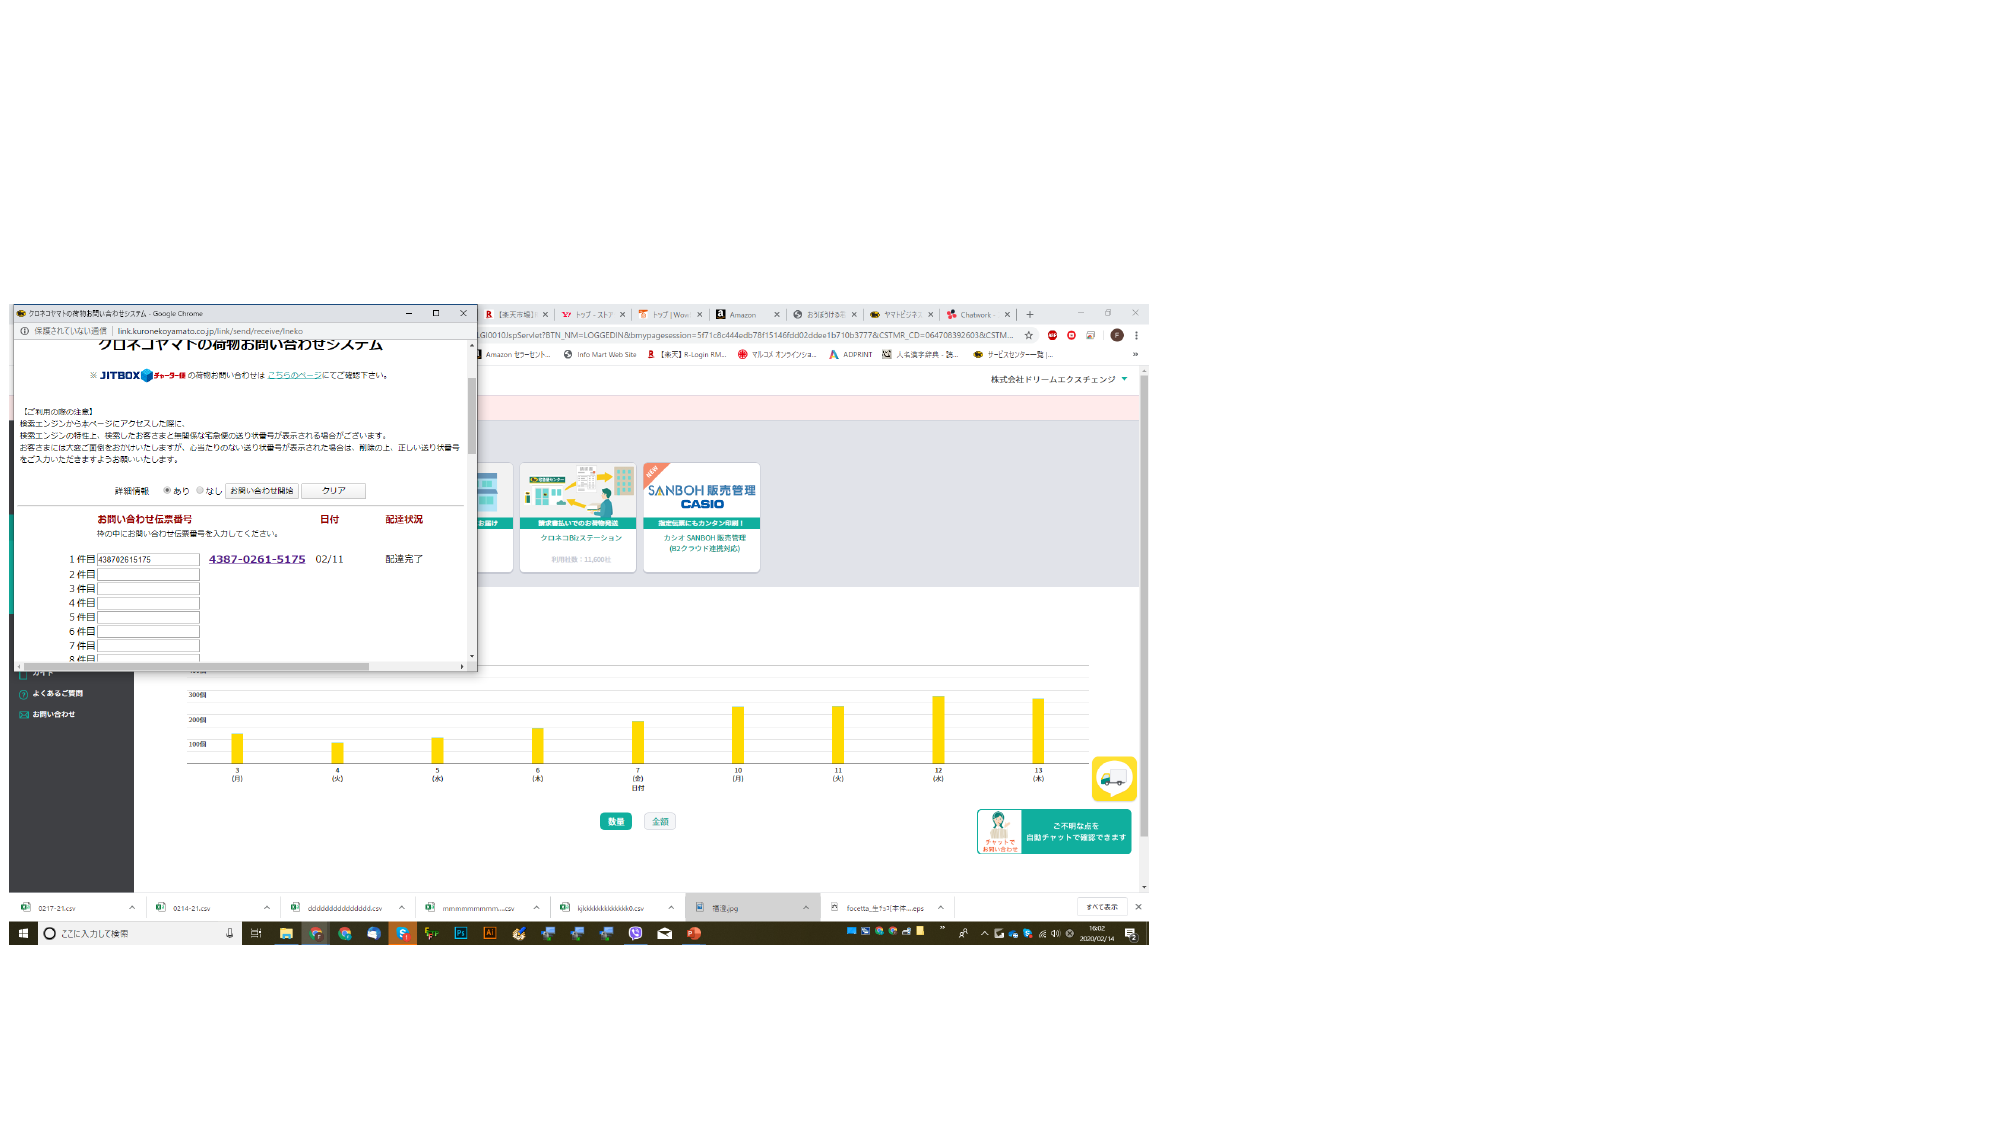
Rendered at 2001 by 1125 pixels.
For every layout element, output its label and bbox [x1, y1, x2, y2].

picture [9, 304, 1149, 945]
